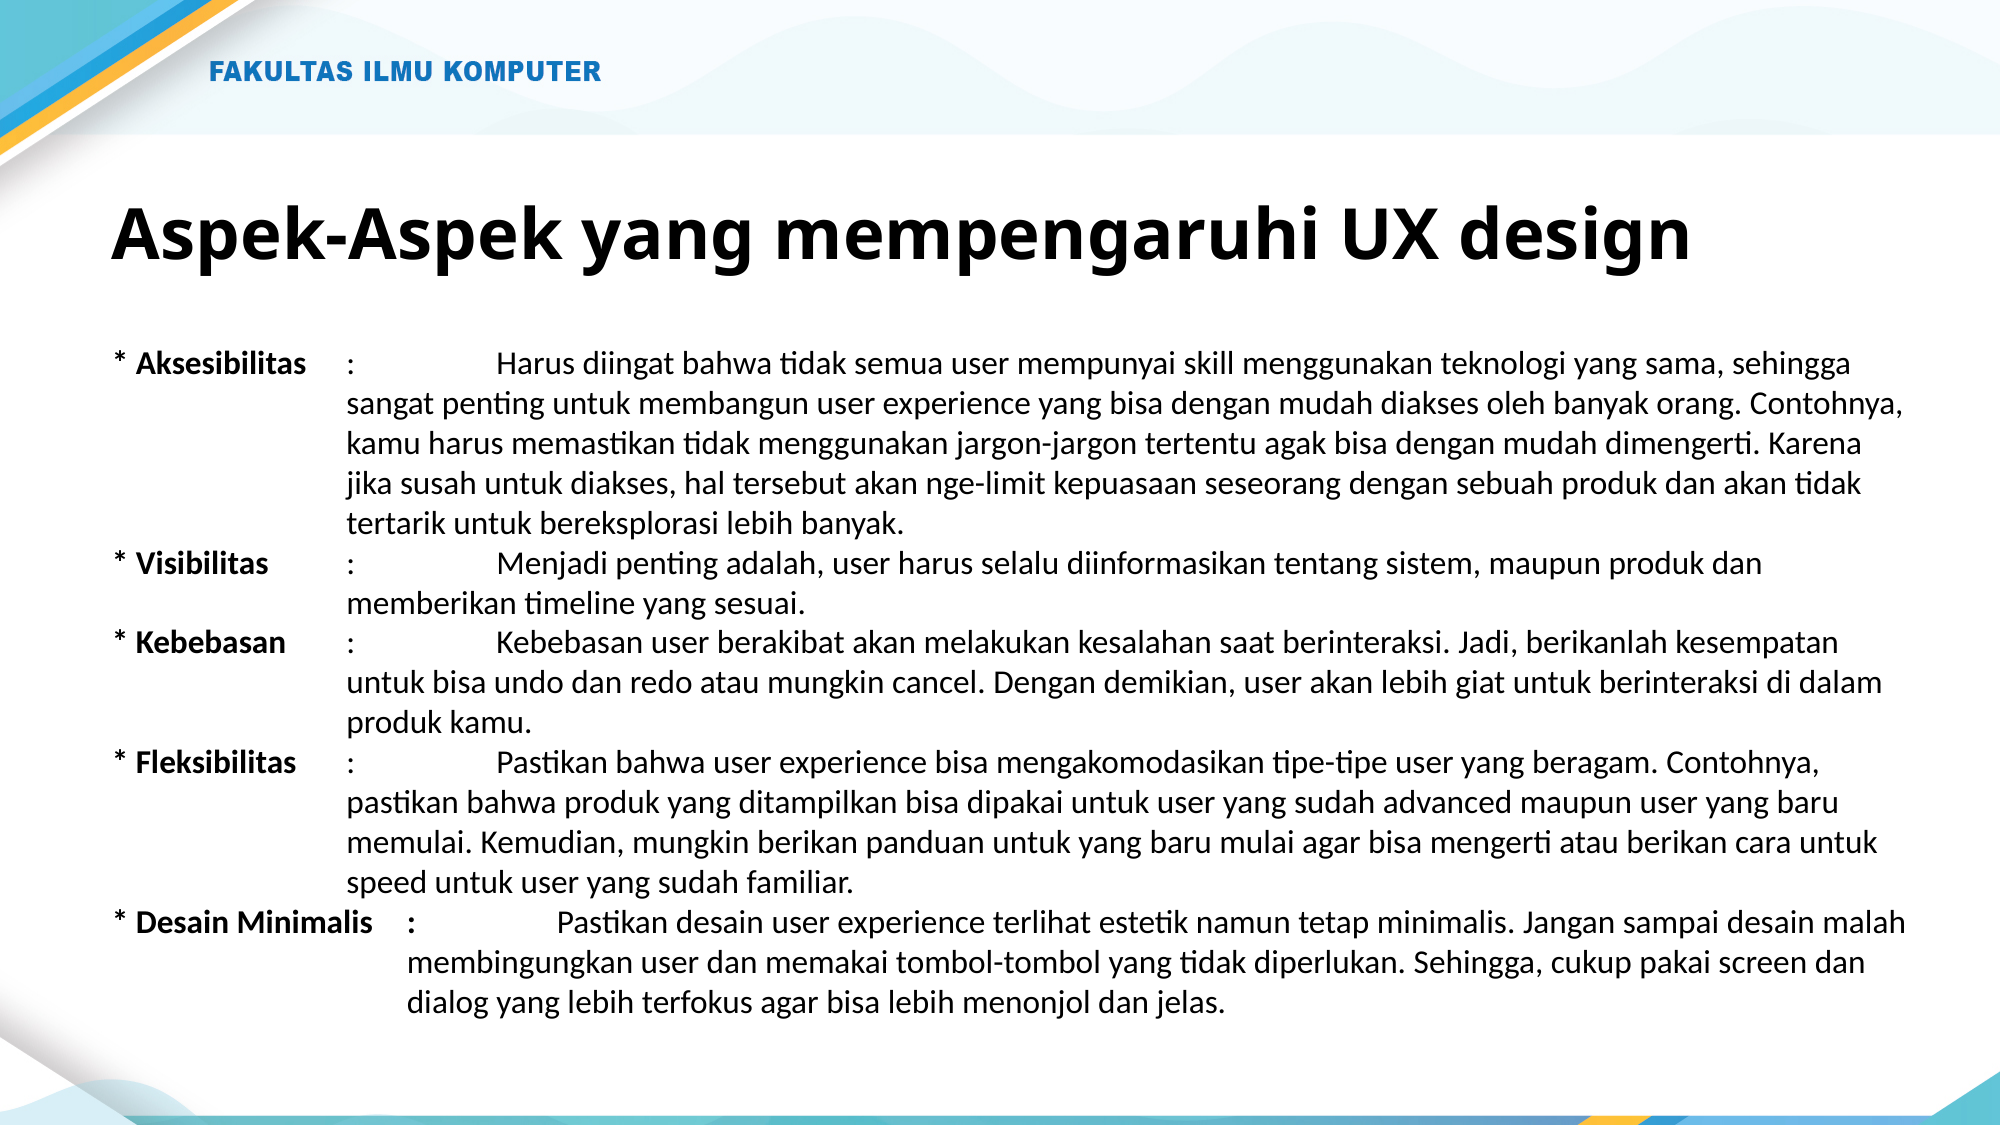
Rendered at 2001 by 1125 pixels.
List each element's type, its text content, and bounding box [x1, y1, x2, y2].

title Aspek-Aspek yang mempengaruhi UX design [96, 170, 1948, 303]
list * Aksesibilitas : Harus diingat bahwa tidak semua user mempunyai skill menggunakan teknologi yang sama, sehingga sangat penting untuk membangun user experience yang bisa dengan mudah diakses oleh banyak orang. Contohnya, kamu harus memastikan tidak menggunakan jargon-jargon tertentu agak bisa dengan mudah dimengerti. Karena jika susah untuk diakses, hal tersebut akan nge-limit kepuasaan seseorang dengan sebuah produk dan akan tidak tertarik untuk bereksplorasi lebih banyak. * Visibilitas : Menjadi penting adalah, user harus selalu diinformasikan tentang sistem, maupun produk dan memberikan timeline yang sesuai. * Kebebasan : Kebebasan user berakibat akan melakukan kesalahan saat berinteraksi. Jadi, berikanlah kesempatan untuk bisa undo dan redo atau mungkin cancel. Dengan demikian, user akan lebih giat untuk berinteraksi di dalam produk kamu. * Fleksibilitas : Pastikan bahwa user experience bisa mengakomodasikan tipe-tipe user yang beragam. Contohnya, pastikan bahwa produk yang ditampilkan bisa dipakai untuk user yang sudah advanced maupun user yang baru memulai. Kemudian, mungkin berikan panduan untuk yang baru mulai agar bisa mengerti atau berikan cara untuk speed untuk user yang sudah familiar. * Desain Minimalis : Pastikan desain user experience terlihat estetik namun tetap minimalis. Jangan sampai desain malah membingungkan user dan memakai tombol-tombol yang tidak diperlukan. Sehingga, cukup pakai screen dan dialog yang lebih terfokus agar bisa lebih menonjol dan jelas. [96, 333, 1931, 1055]
picture [0, 0, 2000, 1125]
